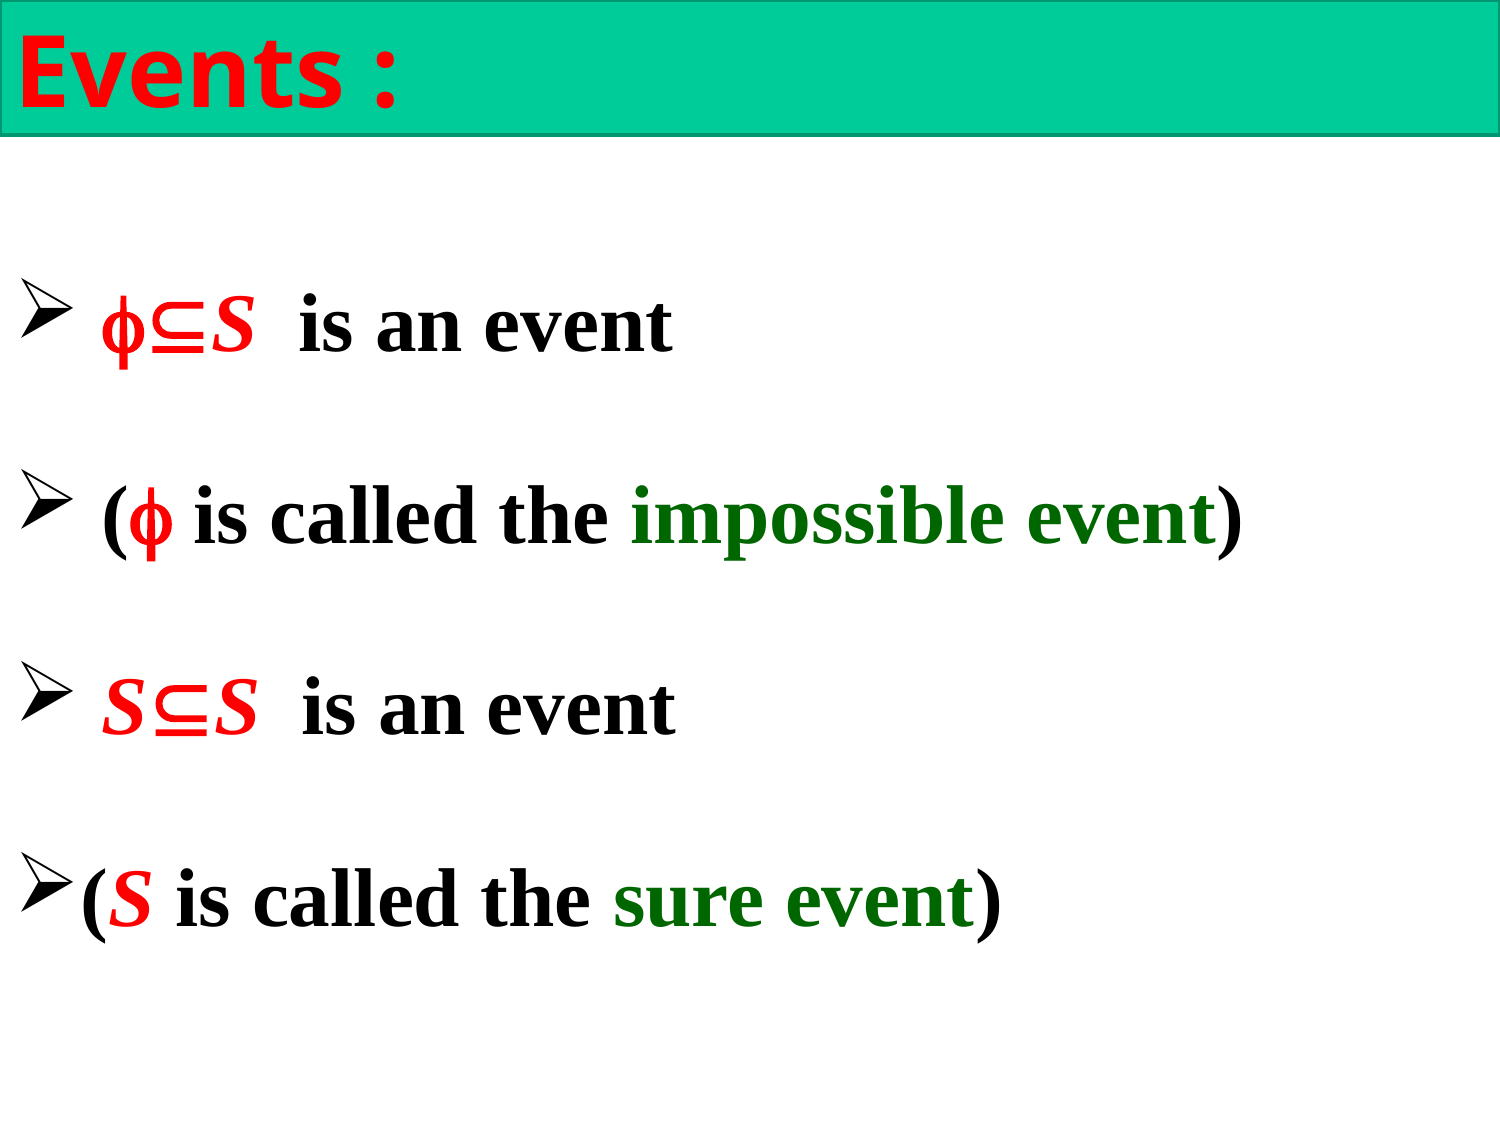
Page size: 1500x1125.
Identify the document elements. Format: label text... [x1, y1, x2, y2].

text_box S is an event ( is called the impossible event) SS is an event (S is called the sure event) [0, 210, 1500, 951]
text_box Events : [0, 0, 1500, 137]
